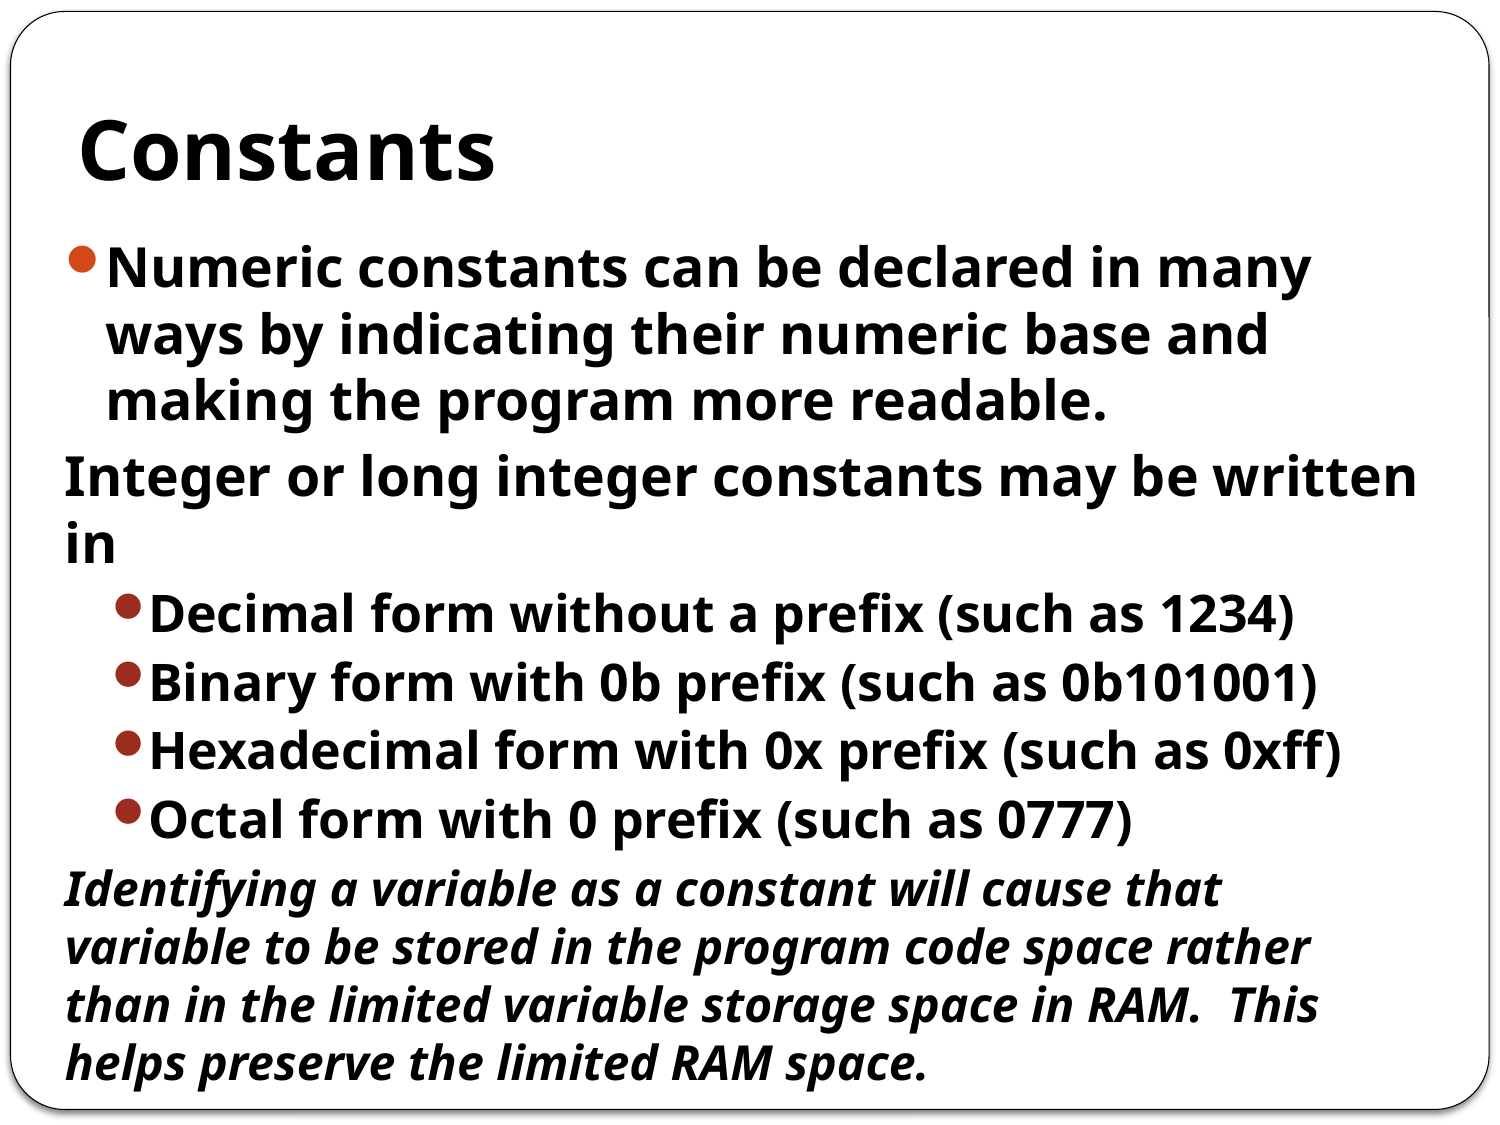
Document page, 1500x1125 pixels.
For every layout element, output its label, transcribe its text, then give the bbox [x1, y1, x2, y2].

list Numeric constants can be declared in many ways by indicating their numeric base and making the program more readable. Integer or long integer constants may be written in Decimal form without a prefix (such as 1234) Binary form with 0b prefix (such as 0b101001) Hexadecimal form with 0x prefix (such as 0xff) Octal form with 0 prefix (such as 0777) Identifying a variable as a constant will cause that variable to be stored in the program code space rather than in the limited variable storage space in RAM. This helps preserve the limited RAM space. [50, 224, 1438, 1100]
title Constants [62, 75, 1338, 213]
